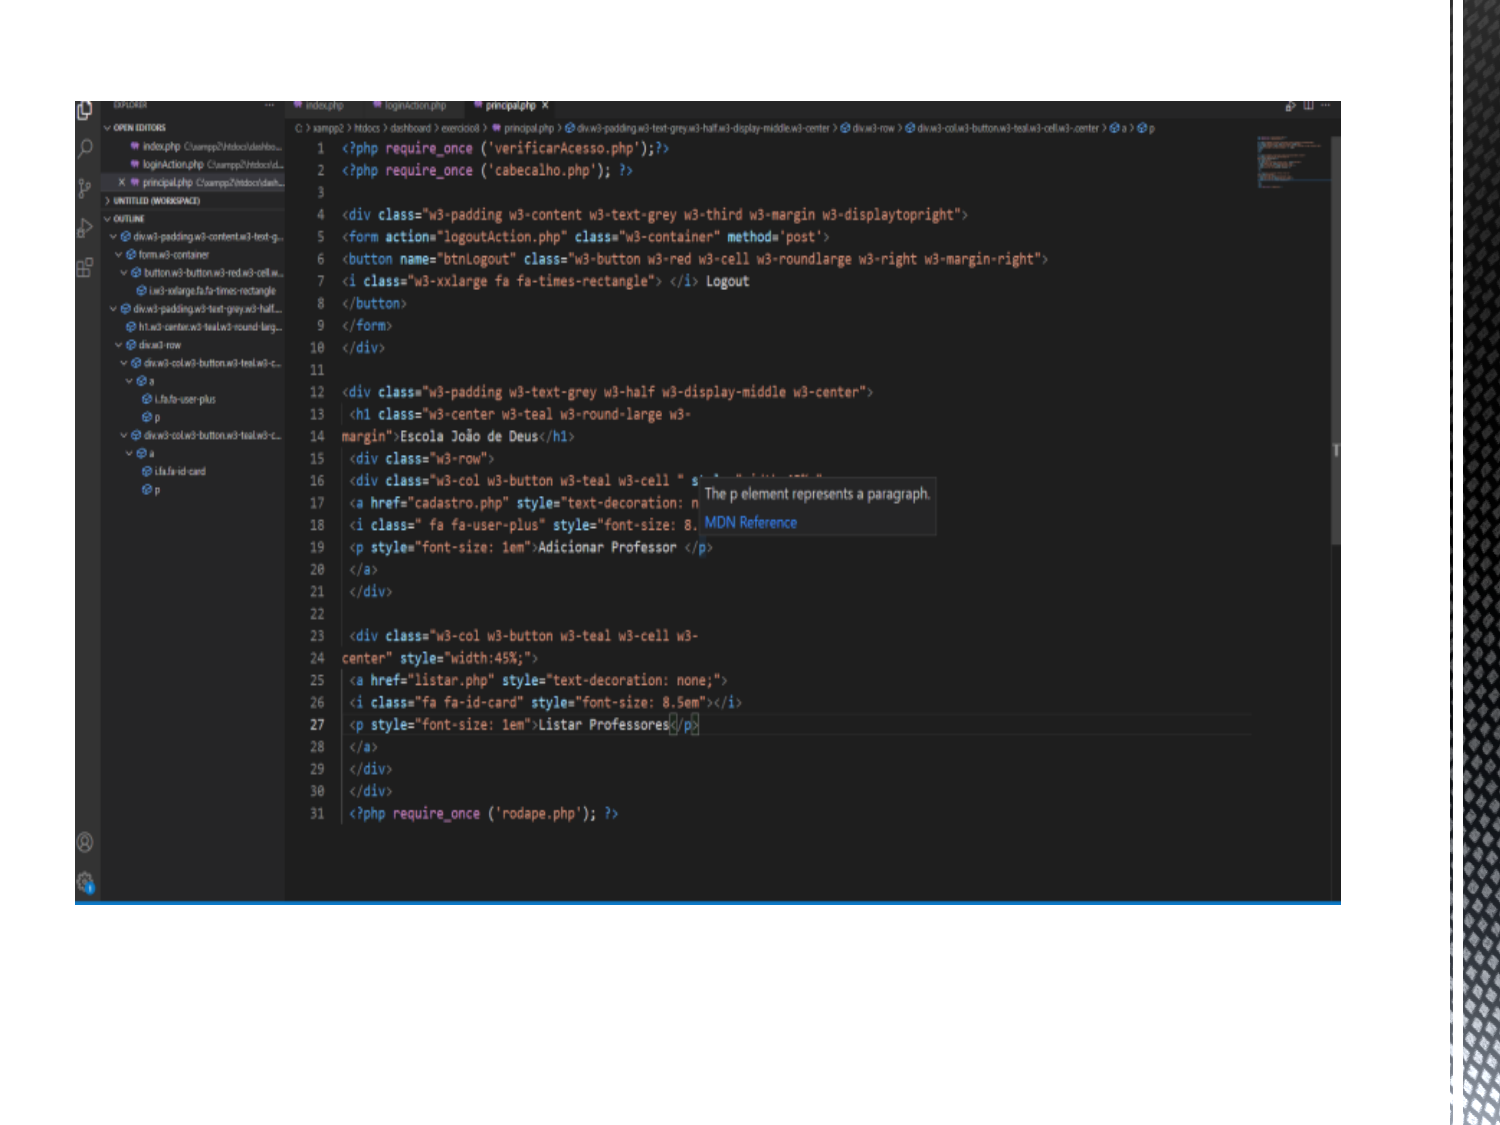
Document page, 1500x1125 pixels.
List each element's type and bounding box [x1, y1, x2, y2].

list [74, 101, 1341, 906]
picture [1447, 0, 1500, 1125]
